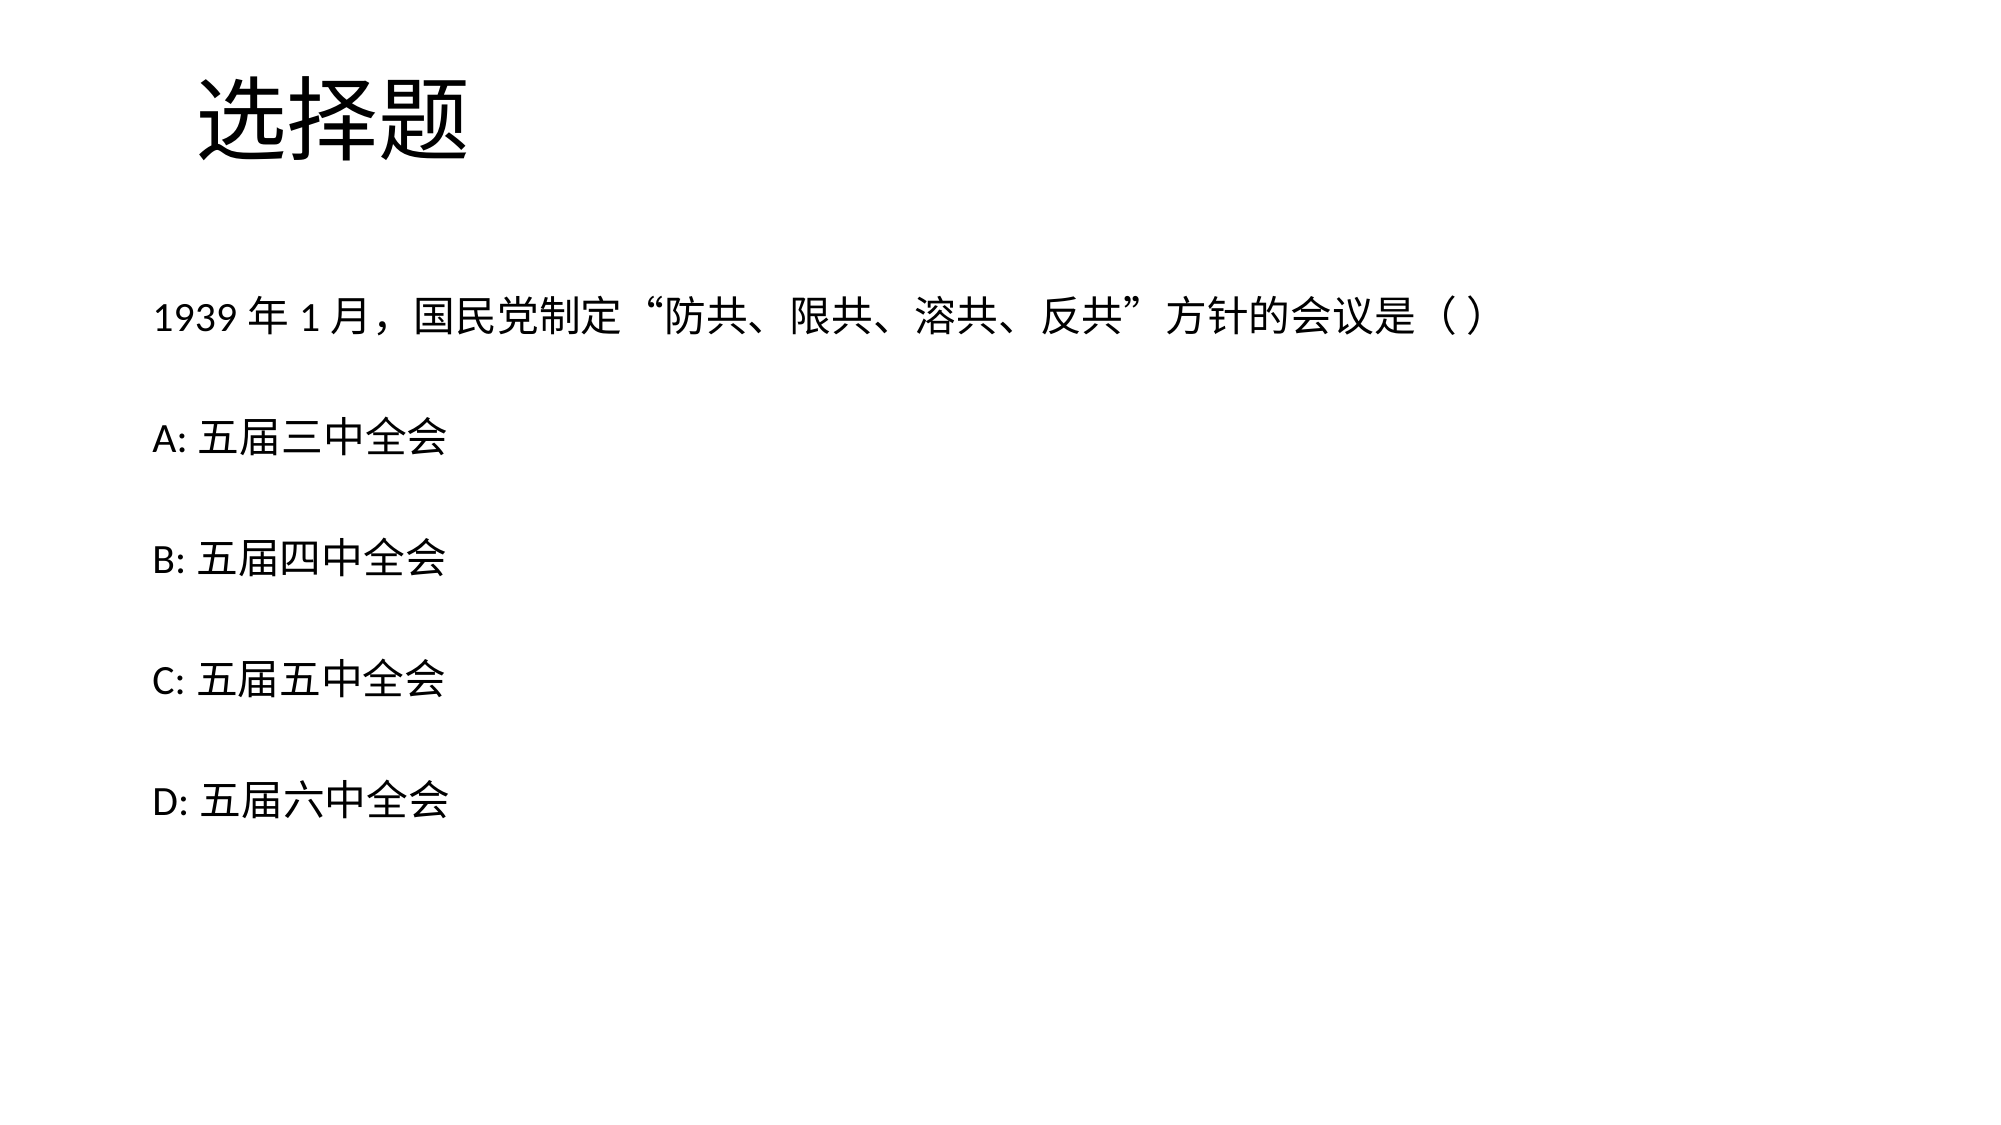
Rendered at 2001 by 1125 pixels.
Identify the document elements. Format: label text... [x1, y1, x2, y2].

list 1939年1月，国民党制定“防共、限共、溶共、反共”方针的会议是（ ） A:五届三中全会 B:五届四中全会 C:五届五中全会 D:五届六中全会 [137, 232, 2000, 1079]
title 选择题 [137, 14, 1863, 232]
